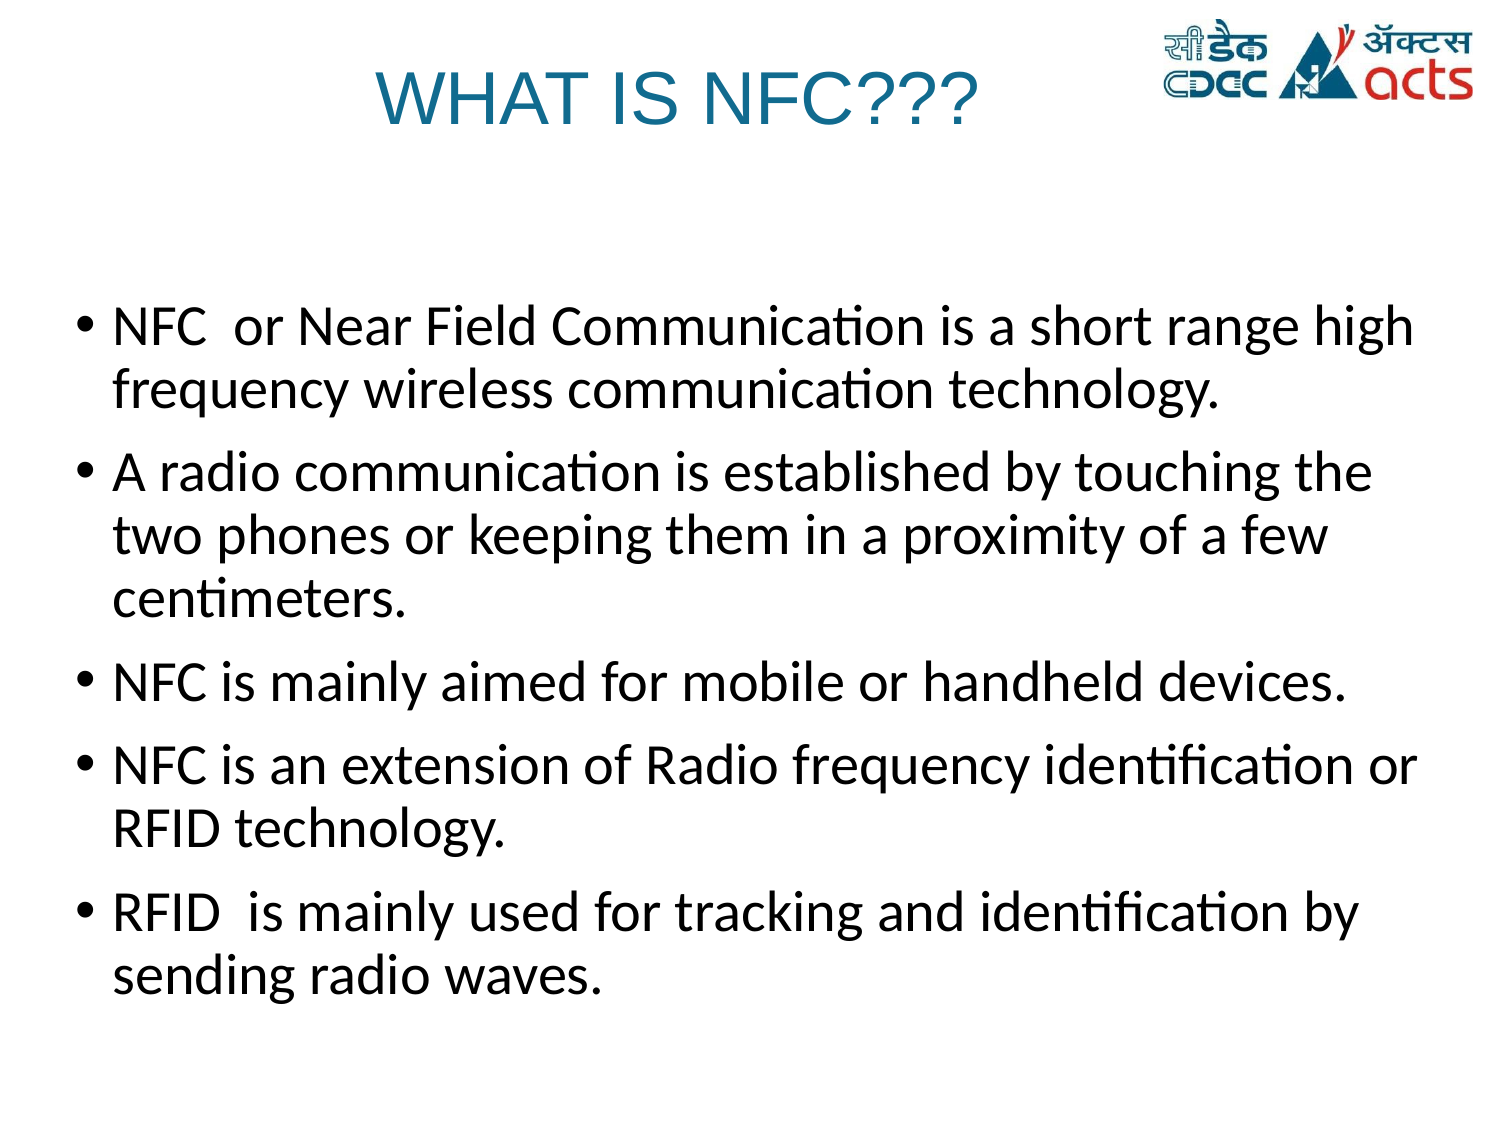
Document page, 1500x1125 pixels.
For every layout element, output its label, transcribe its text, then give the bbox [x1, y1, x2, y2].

list NFC or Near Field Communication is a short range high frequency wireless communication technology. A radio communication is established by touching the two phones or keeping them in a proximity of a few centimeters. NFC is mainly aimed for mobile or handheld devices. NFC is an extension of Radio frequency identification or RFID technology. RFID is mainly used for tracking and identification by sending radio waves. [75, 295, 1425, 1038]
picture [1163, 19, 1473, 100]
title WHAT IS NFC??? [75, 45, 1413, 213]
